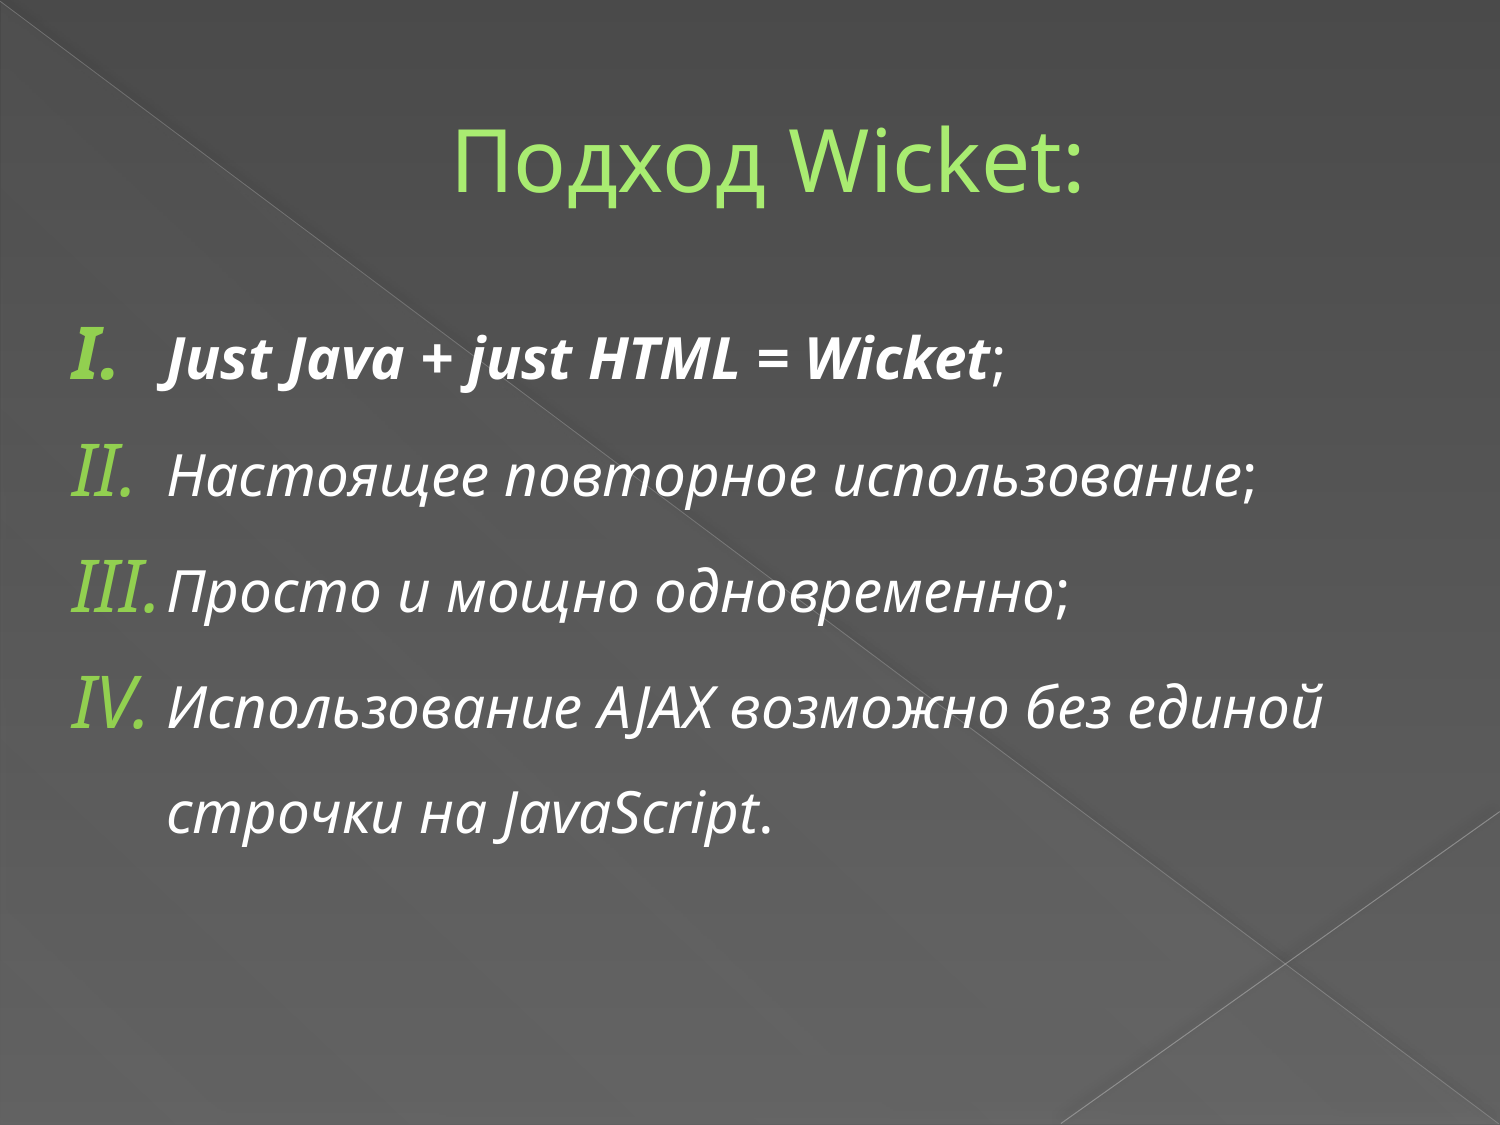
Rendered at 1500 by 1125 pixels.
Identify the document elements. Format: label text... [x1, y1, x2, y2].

list Just Java + just HTML = Wicket; Настоящее повторное использование; Просто и мощно одновременно; Использование AJAX возможно без единой строчки на JavaScript. [47, 278, 1500, 1125]
title Подход Wicket: [53, 42, 1404, 273]
